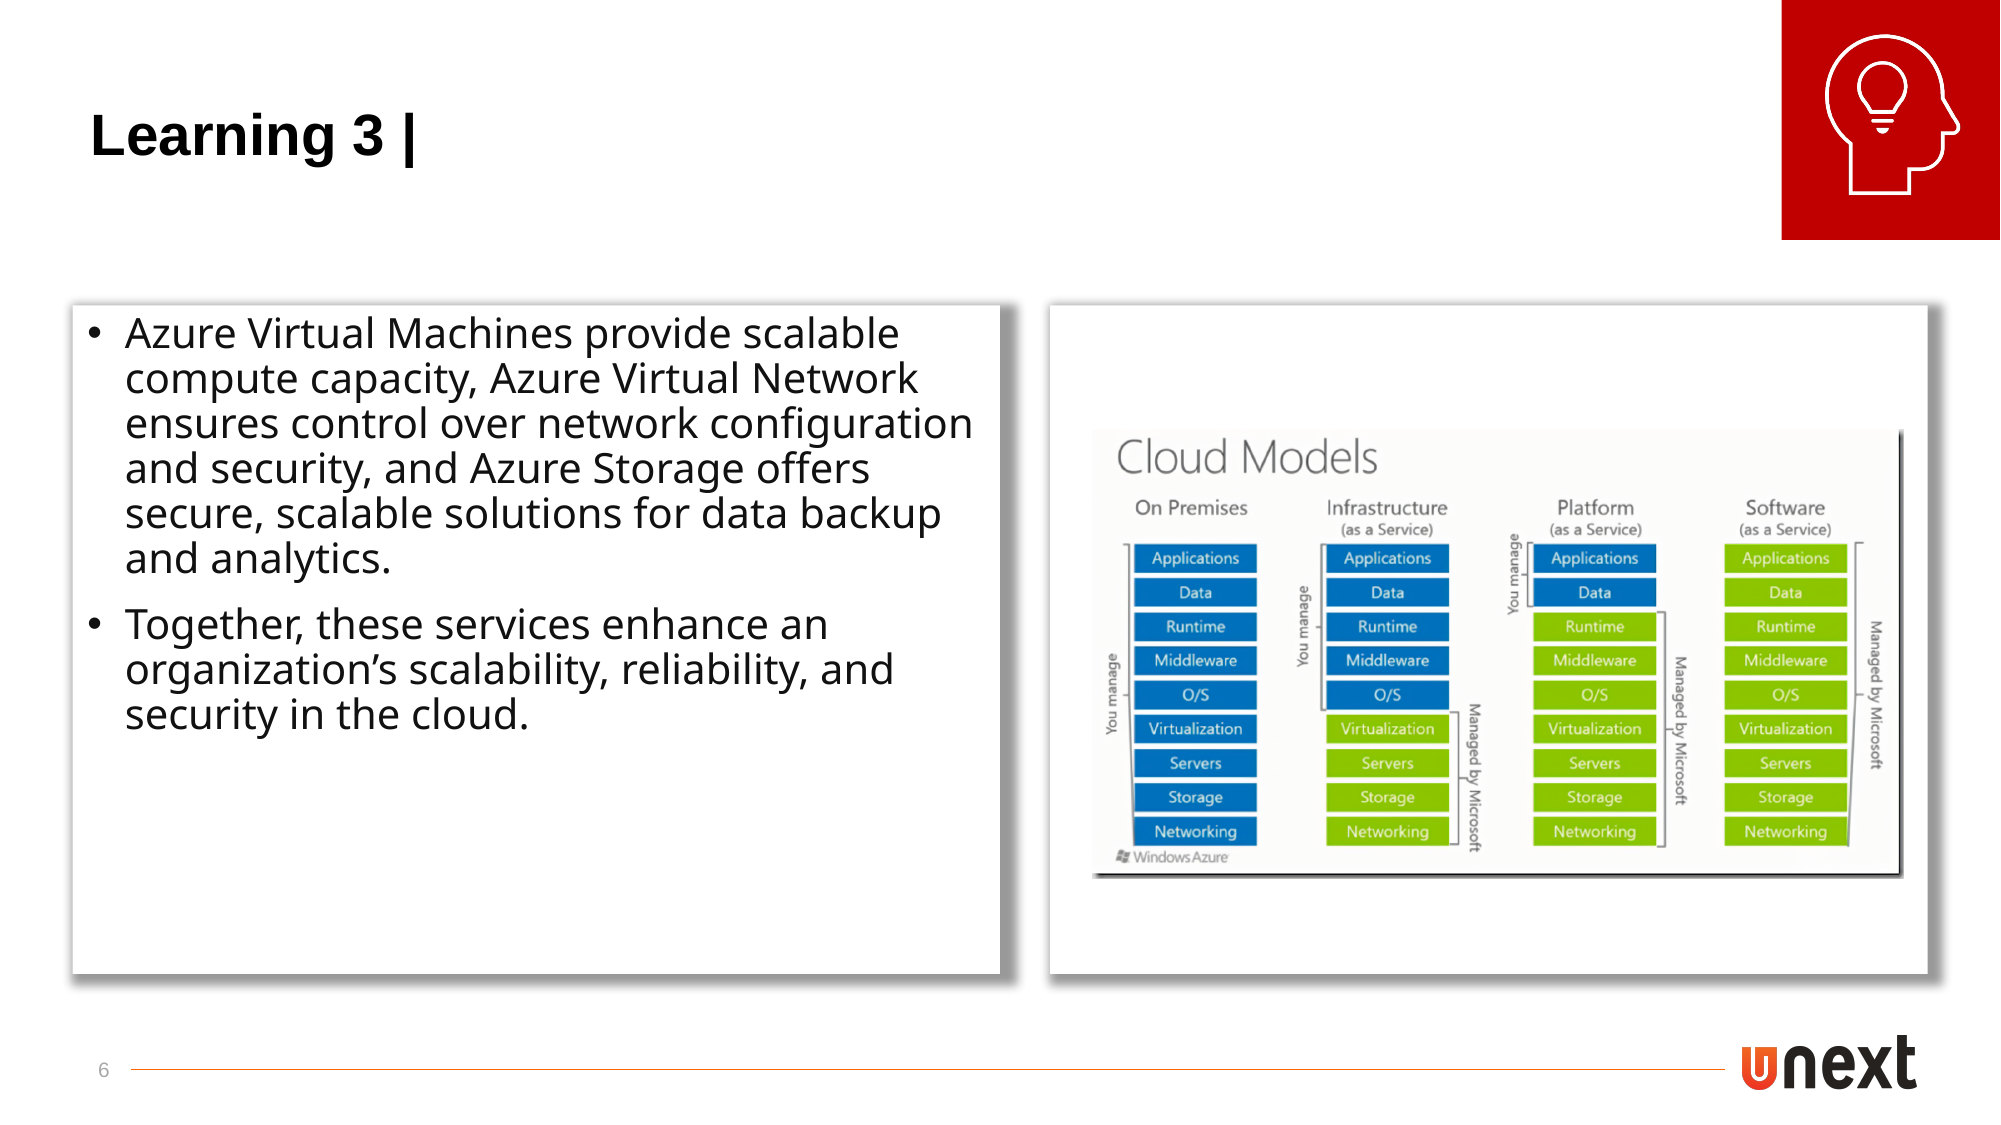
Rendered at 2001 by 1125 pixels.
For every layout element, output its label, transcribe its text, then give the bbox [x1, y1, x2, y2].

slide_number 6 [48, 1047, 110, 1091]
picture [1797, 23, 1988, 214]
title Learning 3 | [76, 78, 1797, 196]
picture [1092, 429, 1904, 879]
text_box [1781, 0, 2000, 241]
text_box [1050, 305, 1928, 974]
text_box Azure Virtual Machines provide scalable compute capacity, Azure Virtual Network ensures control over network configuration and security, and Azure Storage offers secure, scalable solutions for data backup and analytics. Together, these services enhance an organization’s scalability, reliability, and security in the cloud. [72, 305, 1000, 974]
picture [1742, 1035, 1917, 1090]
